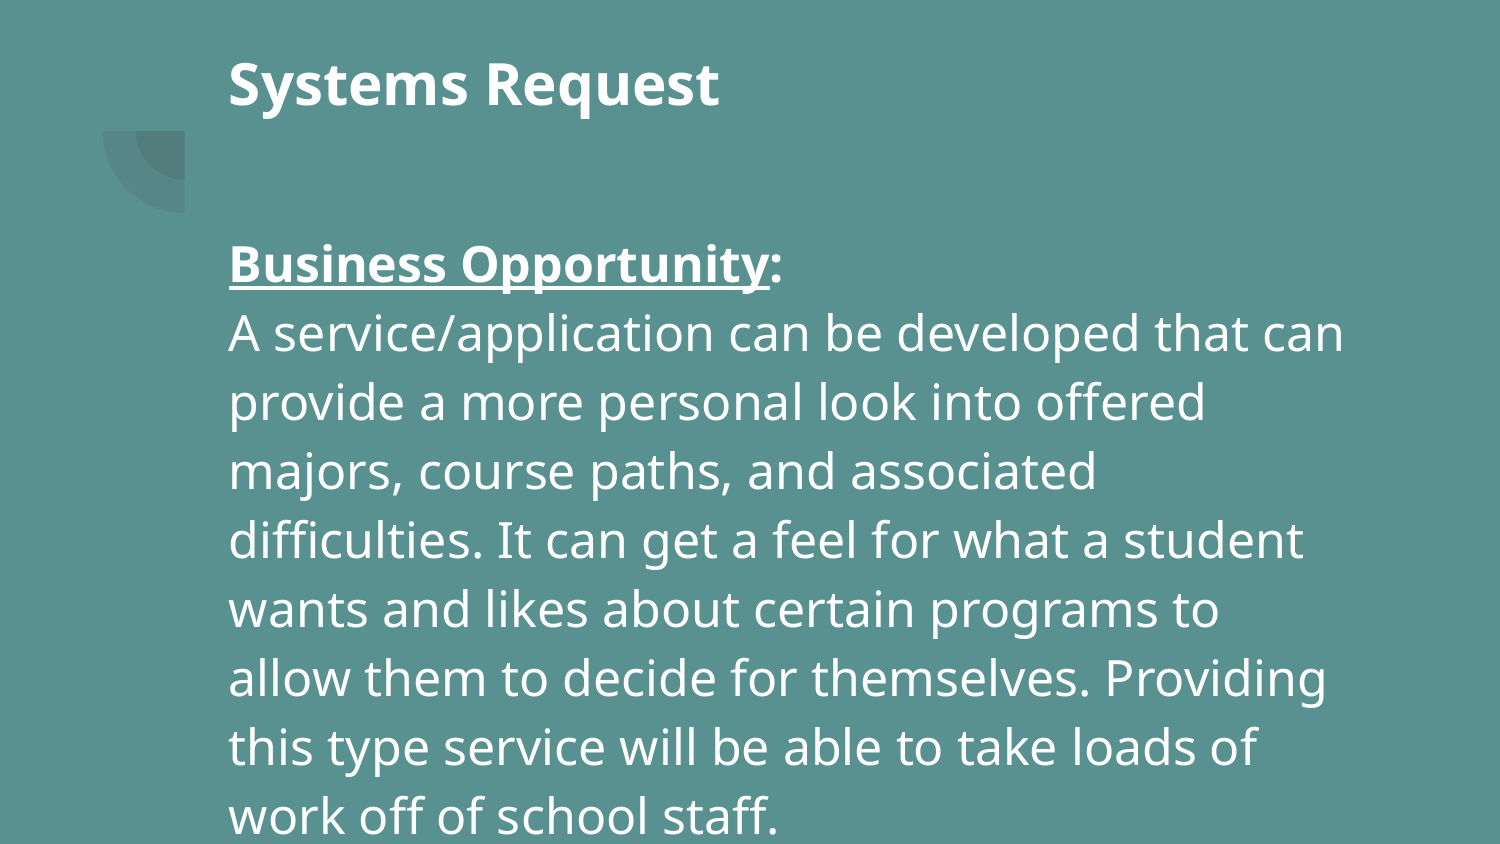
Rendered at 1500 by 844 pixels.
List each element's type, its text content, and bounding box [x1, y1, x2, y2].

title Systems Request [213, 31, 1368, 196]
list Business Opportunity: A service/application can be developed that can provide a more personal look into offered majors, course paths, and associated difficulties. It can get a feel for what a student wants and likes about certain programs to allow them to decide for themselves. Providing this type service will be able to take loads of work off of school staff. [213, 208, 1368, 769]
